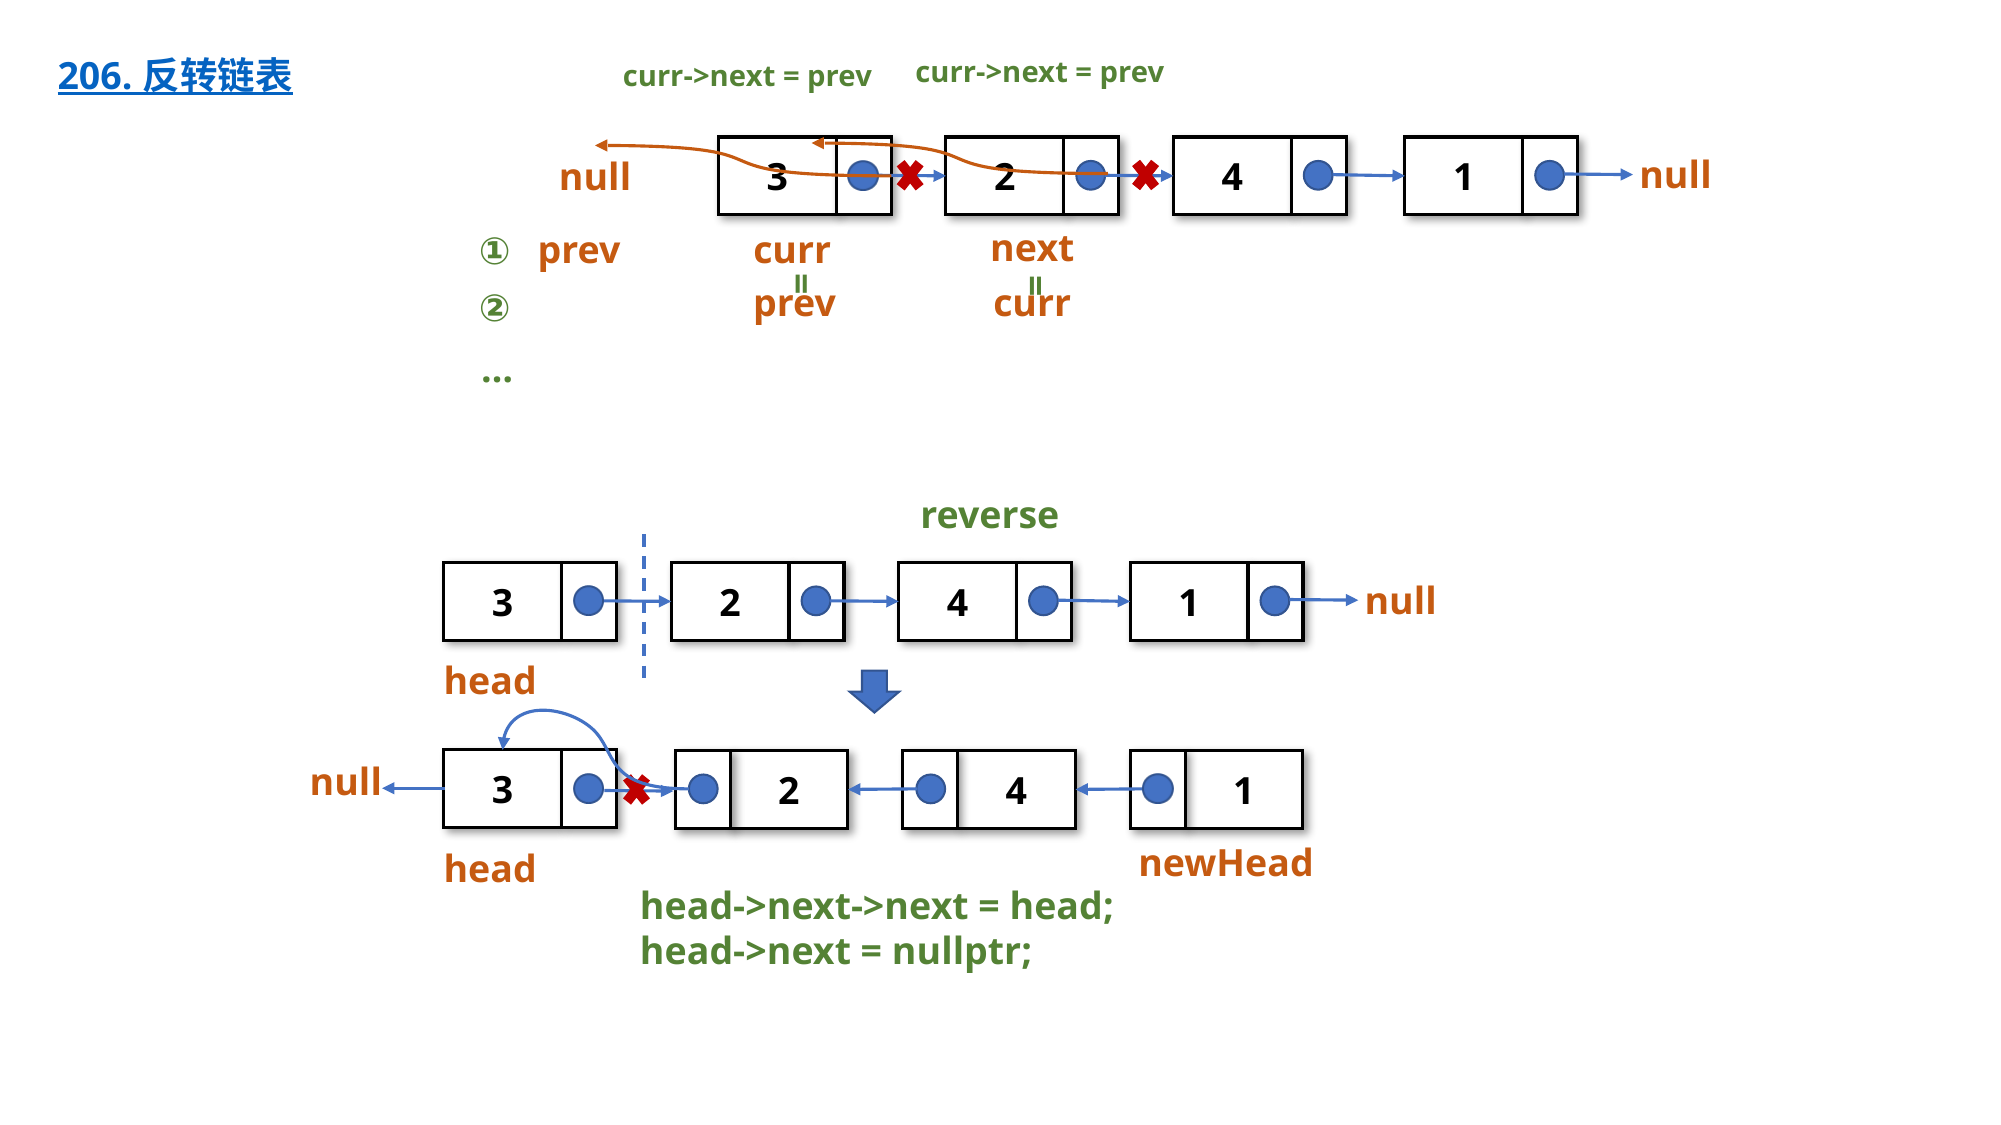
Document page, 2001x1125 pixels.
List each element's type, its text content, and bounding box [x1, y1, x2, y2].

text_box 206. 反转链表 [42, 44, 334, 114]
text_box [460, 46, 1723, 398]
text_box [298, 484, 1626, 981]
